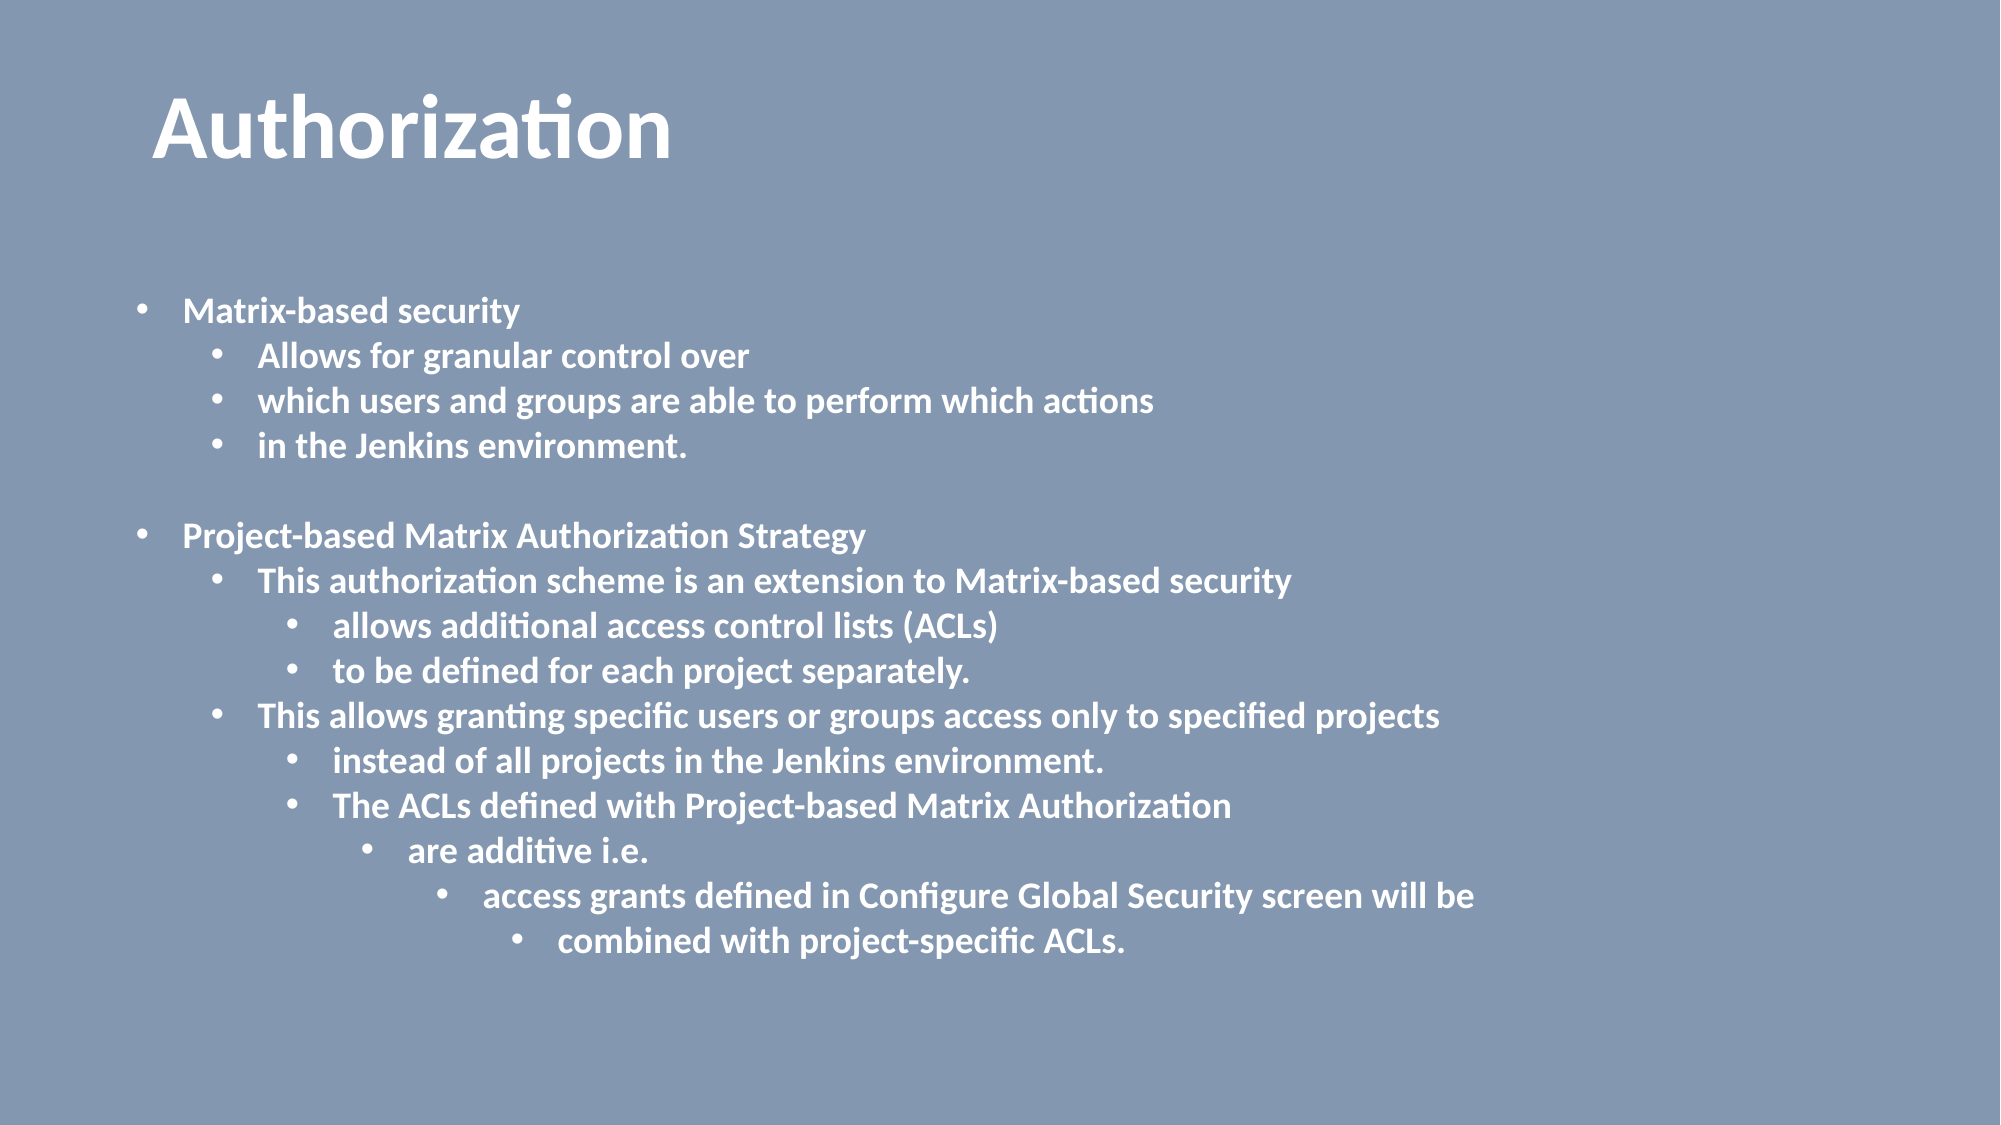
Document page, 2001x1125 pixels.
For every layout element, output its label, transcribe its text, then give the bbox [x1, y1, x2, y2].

text_box Matrix-based security Allows for granular control over which users and groups are able to perform which actions in the Jenkins environment. Project-based Matrix Authorization Strategy This authorization scheme is an extension to Matrix-based security allows additional access control lists (ACLs) to be defined for each project separately. This allows granting specific users or groups access only to specified projects instead of all projects in the Jenkins environment. The ACLs defined with Project-based Matrix Authorization are additive i.e. access grants defined in Configure Global Security screen will be combined with project-specific ACLs. [121, 278, 1863, 1125]
title Authorization [137, 59, 1863, 199]
